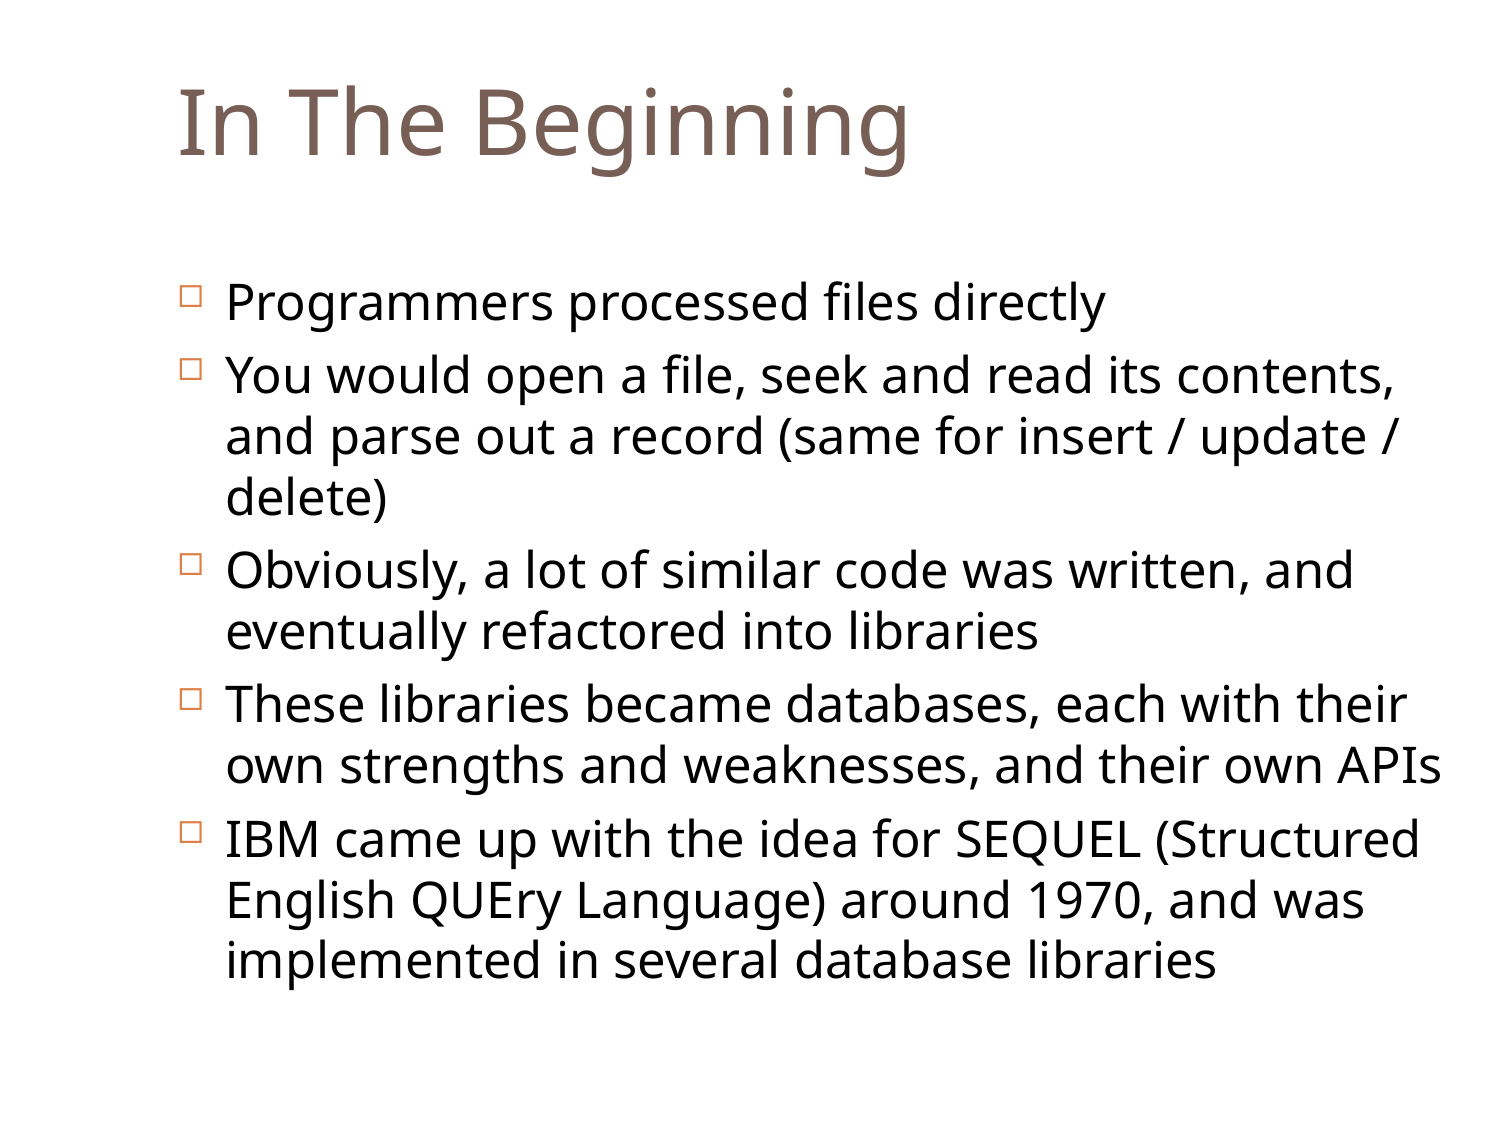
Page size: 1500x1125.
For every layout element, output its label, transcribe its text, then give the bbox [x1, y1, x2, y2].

title In The Beginning [162, 37, 1500, 200]
list Programmers processed files directly You would open a file, seek and read its contents, and parse out a record (same for insert / update / delete) Obviously, a lot of similar code was written, and eventually refactored into libraries These libraries became databases, each with their own strengths and weaknesses, and their own APIs IBM came up with the idea for SEQUEL (Structured English QUEry Language) around 1970, and was implemented in several database libraries [162, 262, 1500, 1000]
